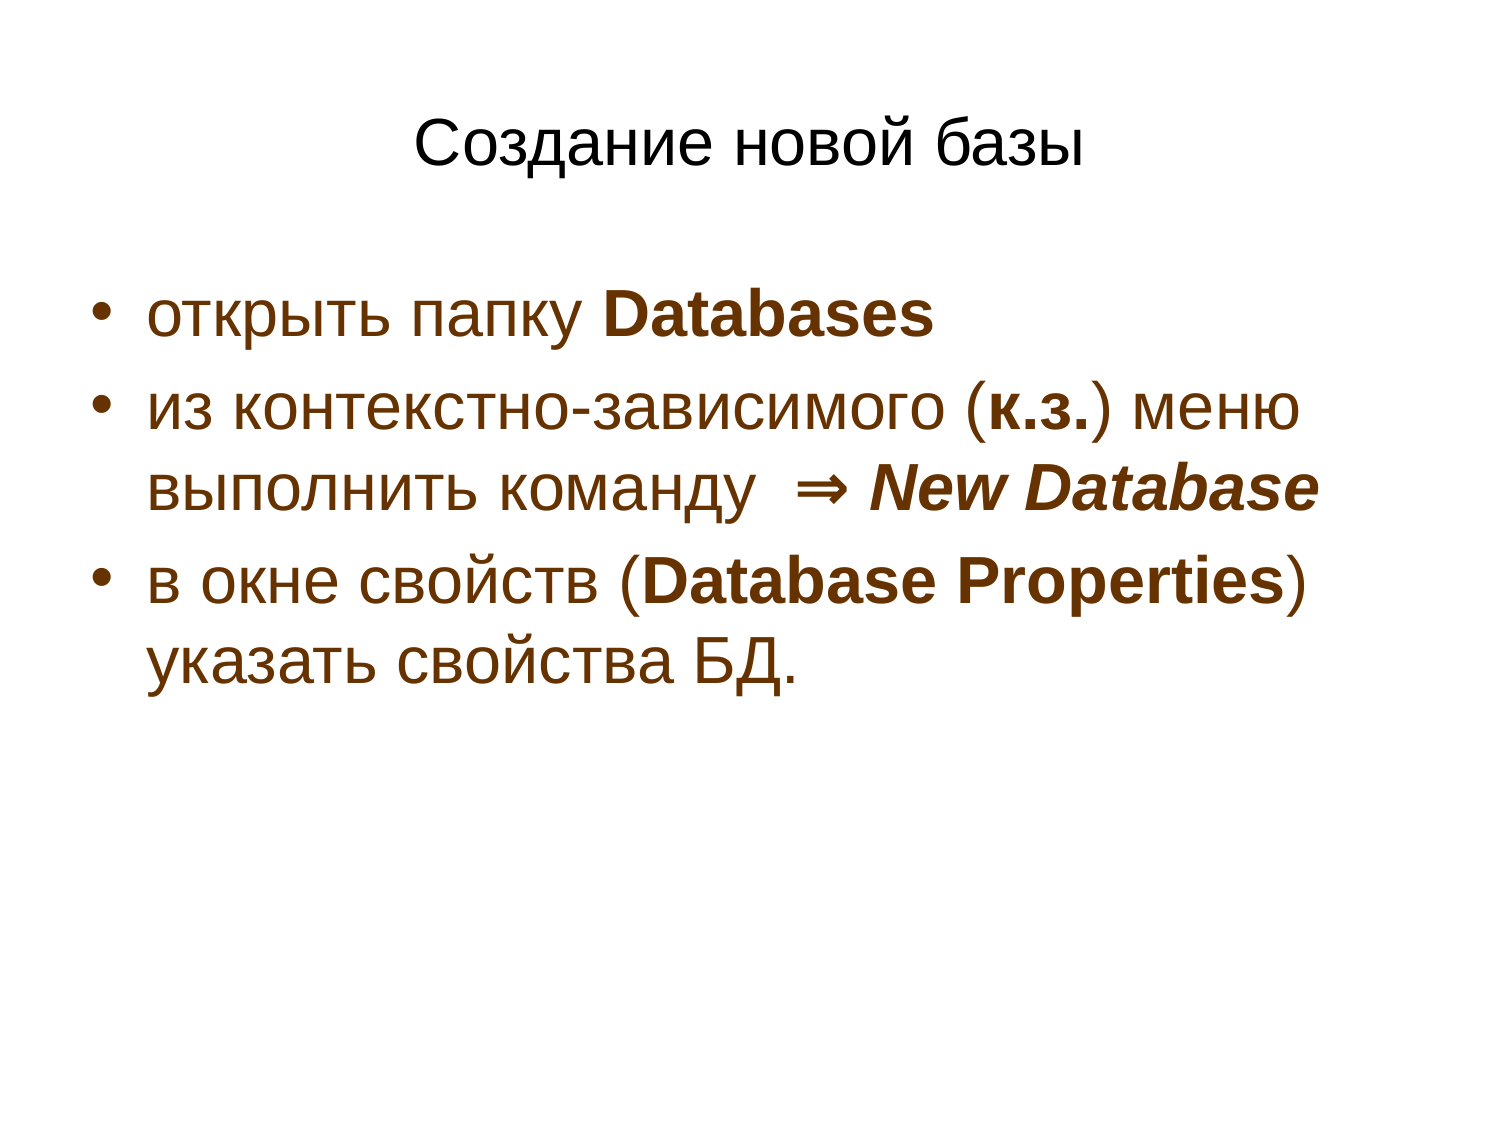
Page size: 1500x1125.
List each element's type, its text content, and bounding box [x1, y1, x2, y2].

title Создание новой базы [75, 45, 1425, 233]
list открыть папку Databases из контекстно-зависимого (к.з.) меню выполнить команду ⇒ New Database в окне свойств (Database Properties) указать свойства БД. [75, 262, 1425, 1005]
